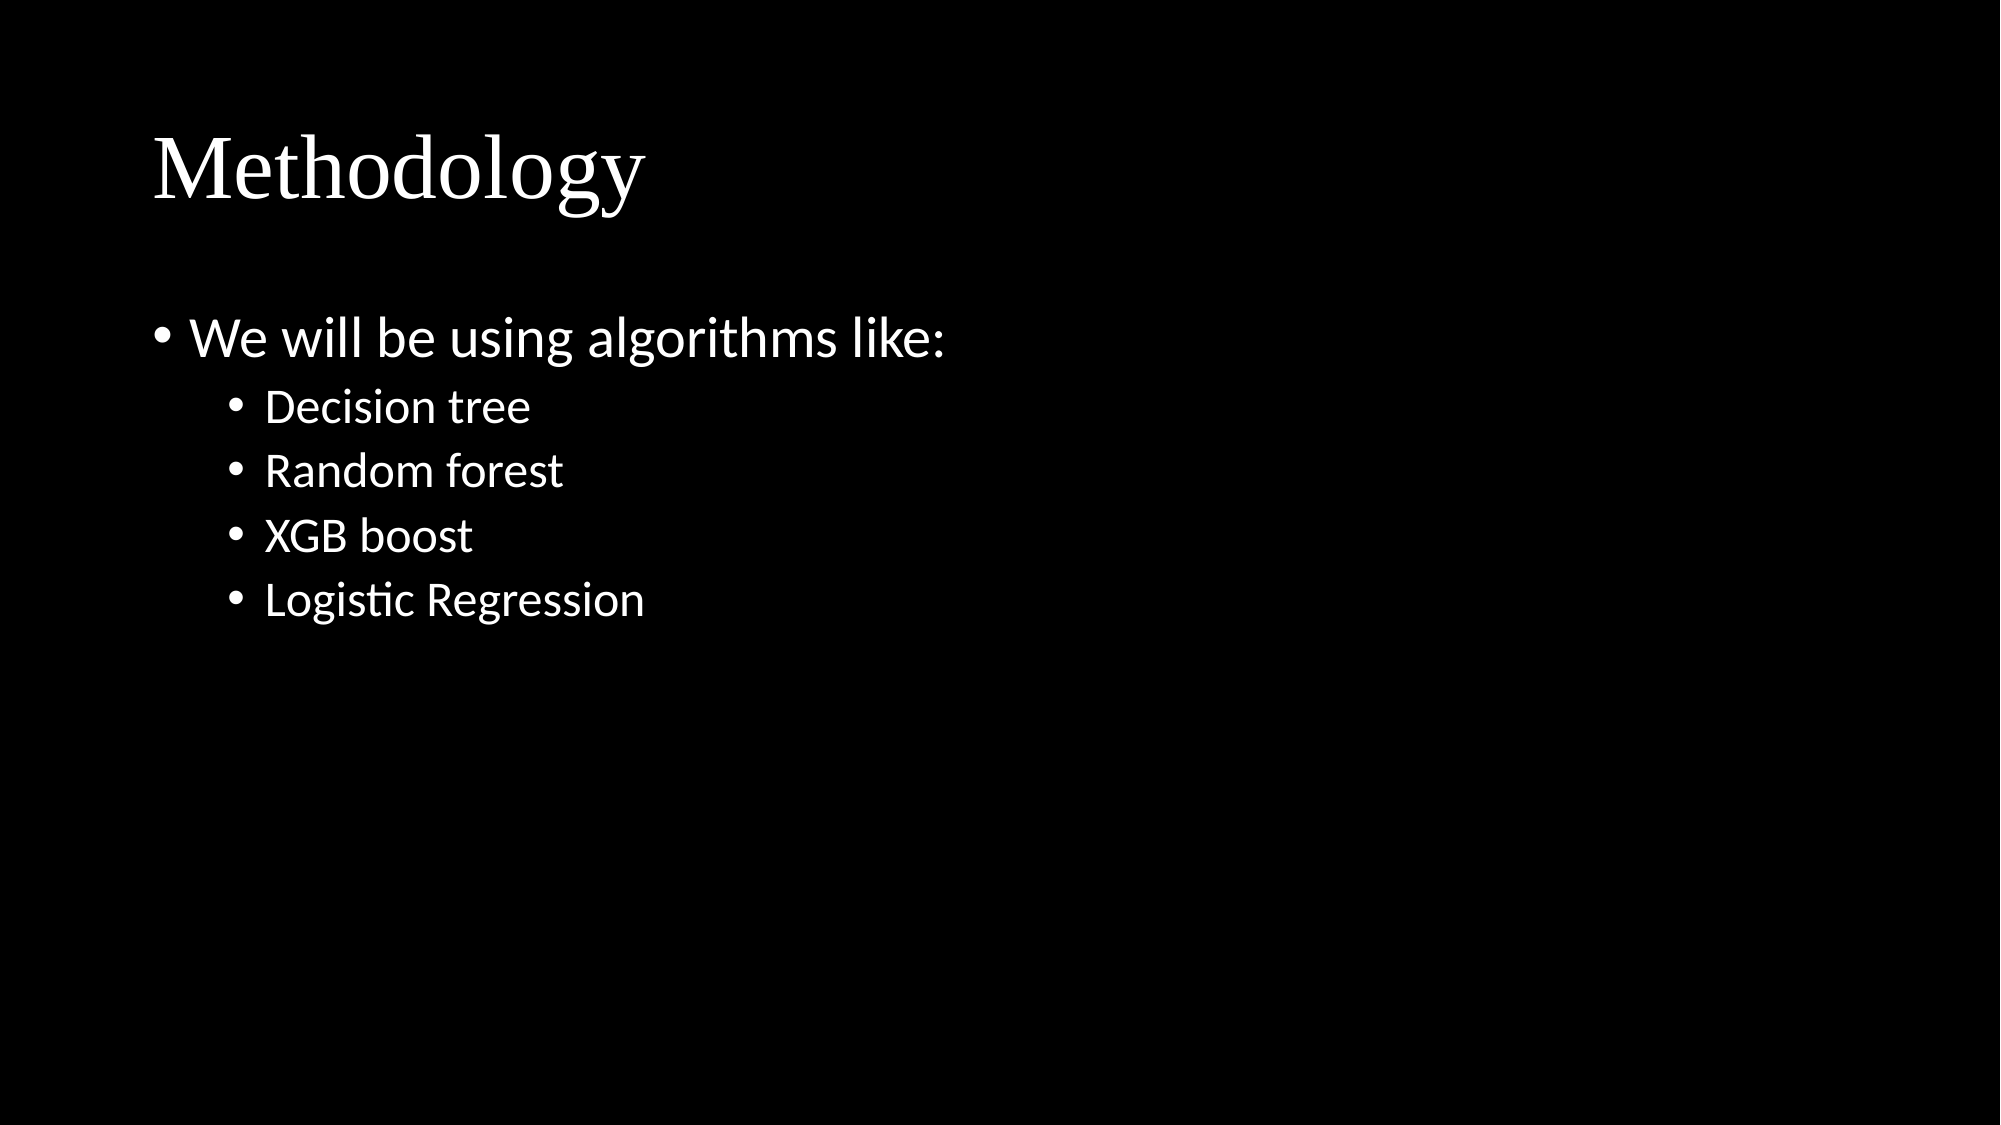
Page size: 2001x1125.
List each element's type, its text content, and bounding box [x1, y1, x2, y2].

title Methodology [137, 59, 1863, 278]
list We will be using algorithms like: Decision tree Random forest XGB boost Logistic Regression [137, 299, 1863, 1014]
